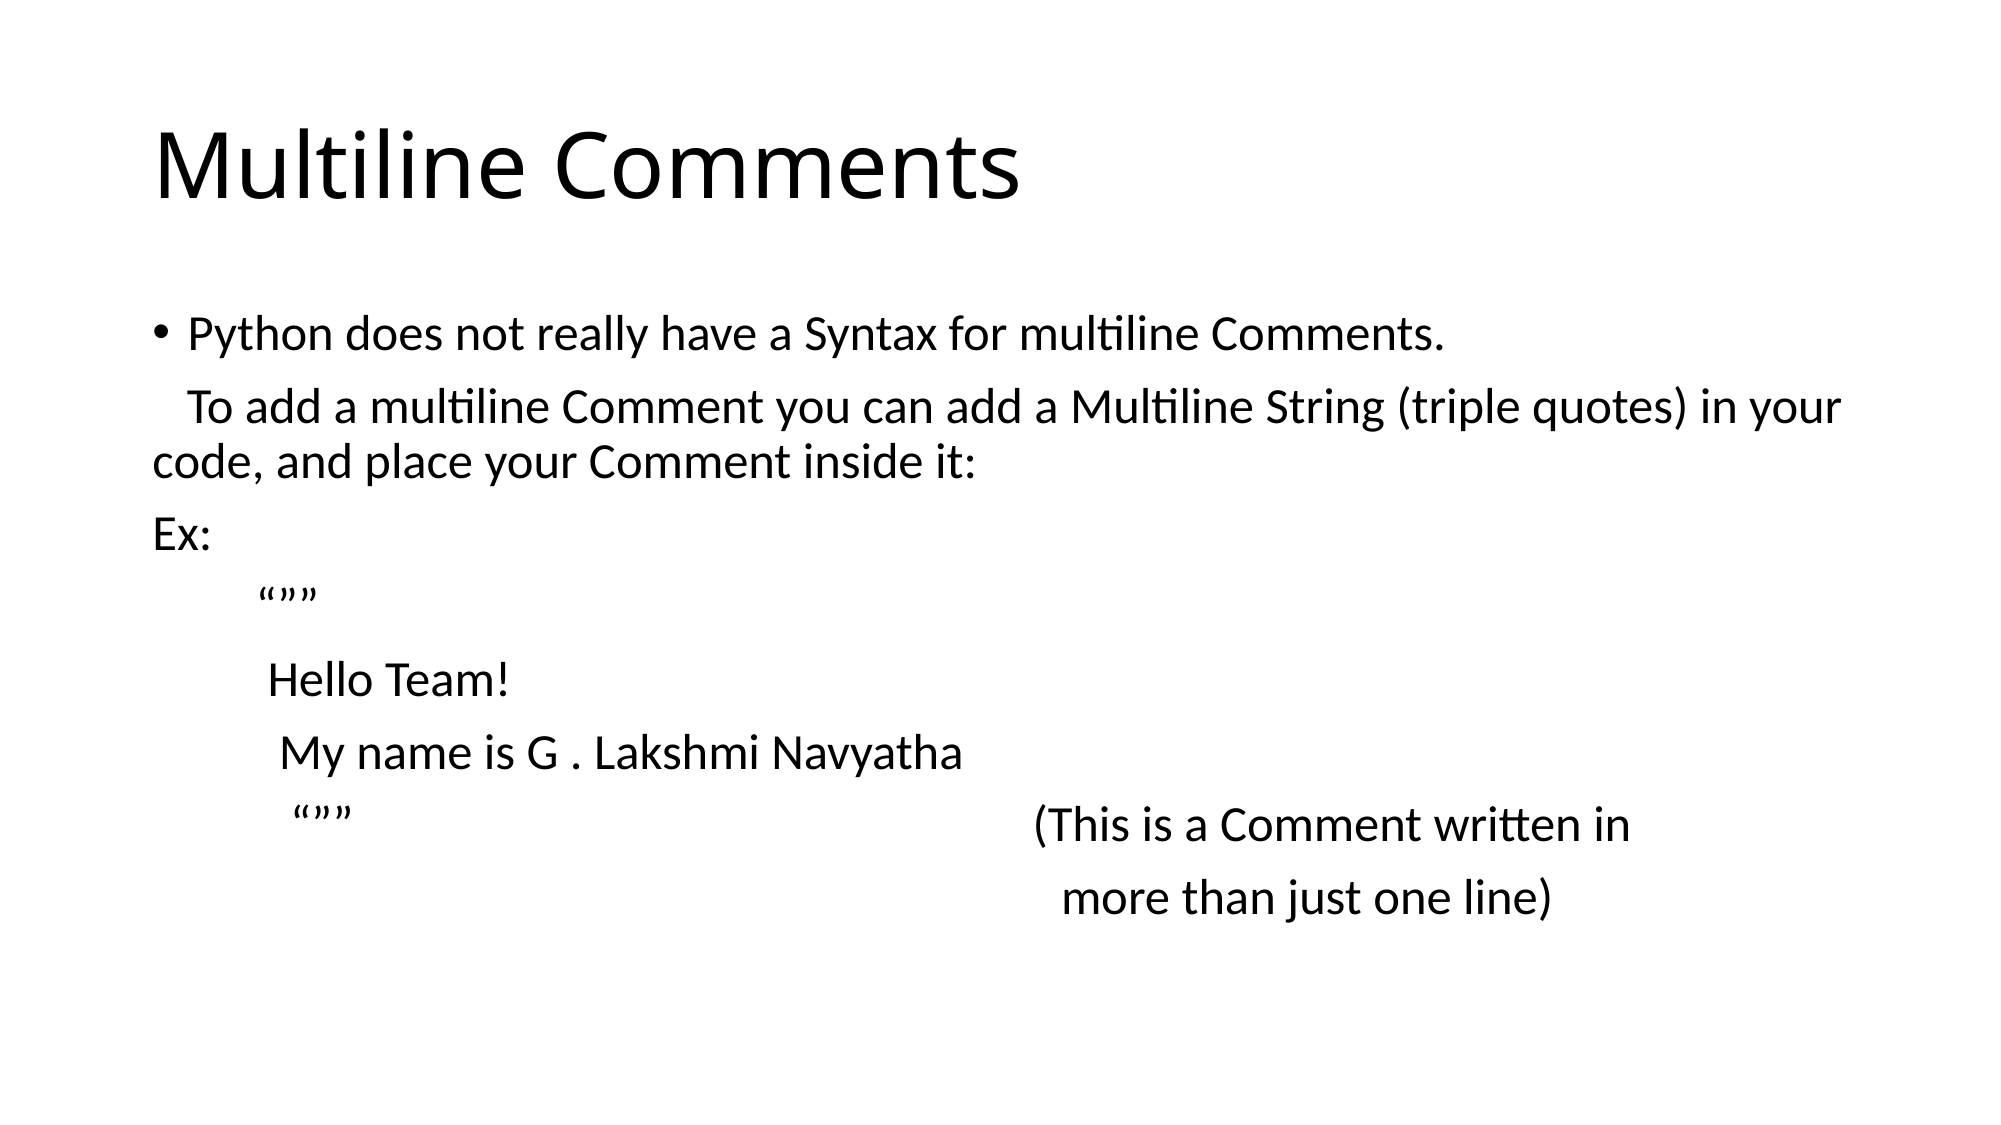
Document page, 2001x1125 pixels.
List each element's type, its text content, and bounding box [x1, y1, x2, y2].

title Multiline Comments [137, 59, 1863, 278]
list Python does not really have a Syntax for multiline Comments. To add a multiline Comment you can add a Multiline String (triple quotes) in your code, and place your Comment inside it: Ex: “”” Hello Team! My name is G . Lakshmi Navyatha “”” (This is a Comment written in more than just one line) [137, 299, 1863, 1014]
